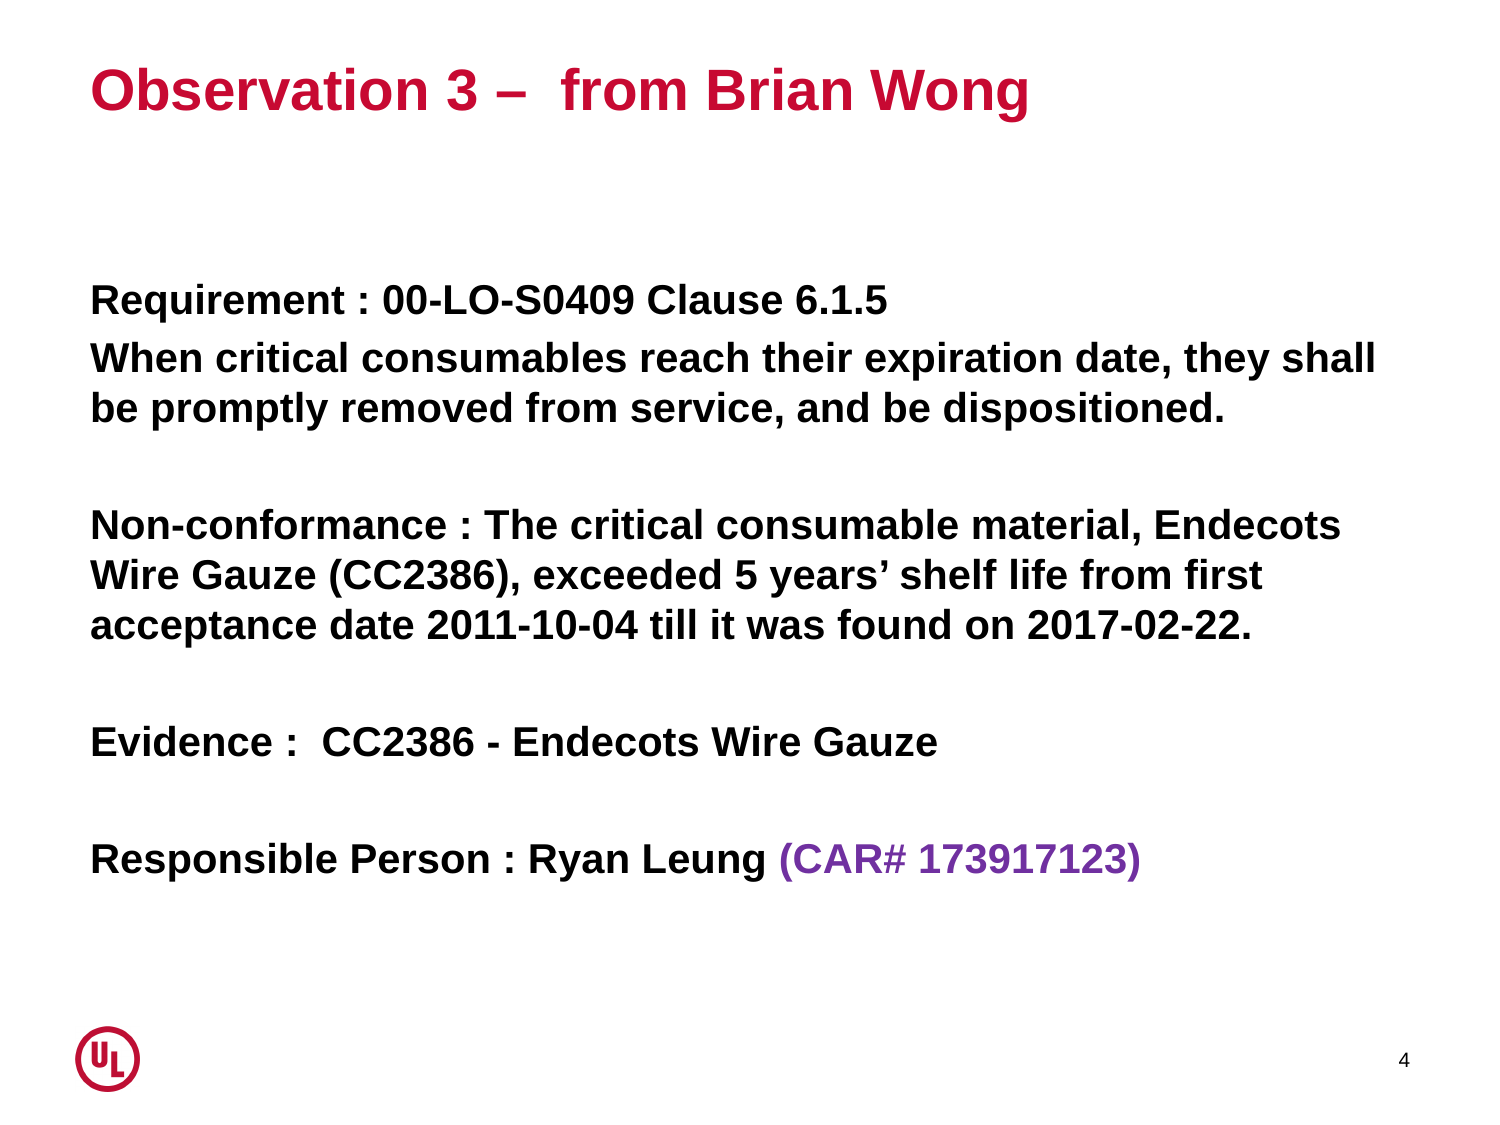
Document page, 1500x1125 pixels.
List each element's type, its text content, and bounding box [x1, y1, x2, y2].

picture [75, 1031, 140, 1092]
list Requirement : 00-LO-S0409 Clause 6.1.5 When critical consumables reach their expiration date, they shall be promptly removed from service, and be dispositioned. Non-conformance : The critical consumable material, Endecots Wire Gauze (CC2386), exceeded 5 years’ shelf life from first acceptance date 2011-10-04 till it was found on 2017-02-22. Evidence : CC2386 - Endecots Wire Gauze Responsible Person : Ryan Leung (CAR# 173917123) [75, 265, 1425, 1031]
slide_number 4 [1319, 1029, 1425, 1090]
title Observation 3 – from Brian Wong [75, 45, 1425, 233]
